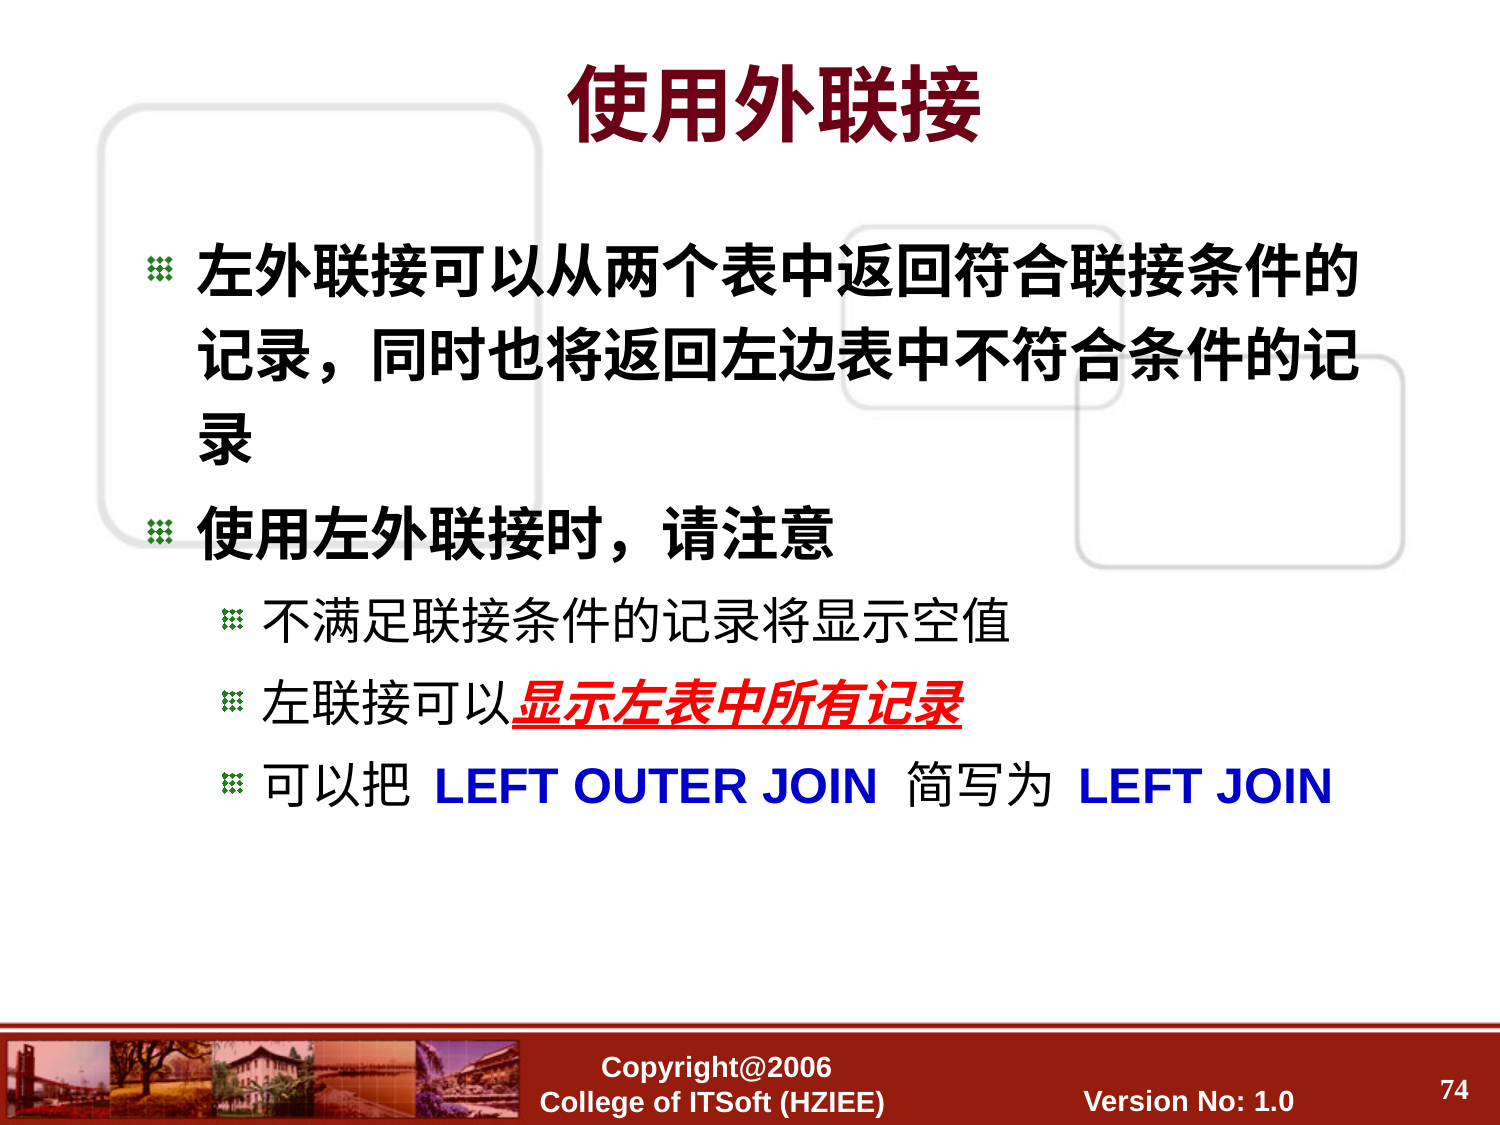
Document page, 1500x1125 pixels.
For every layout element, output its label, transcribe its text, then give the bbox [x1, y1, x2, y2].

text_box 左外联接可以从两个表中返回符合联接条件的记录，同时也将返回左边表中不符合条件的记录 使用左外联接时，请注意 不满足联接条件的记录将显示空值 左联接可以显示左表中所有记录 可以把 LEFT OUTER JOIN 简写为 LEFT JOIN [124, 212, 1388, 863]
title 使用外联接 [474, 50, 1075, 154]
picture [0, 0, 1500, 1125]
